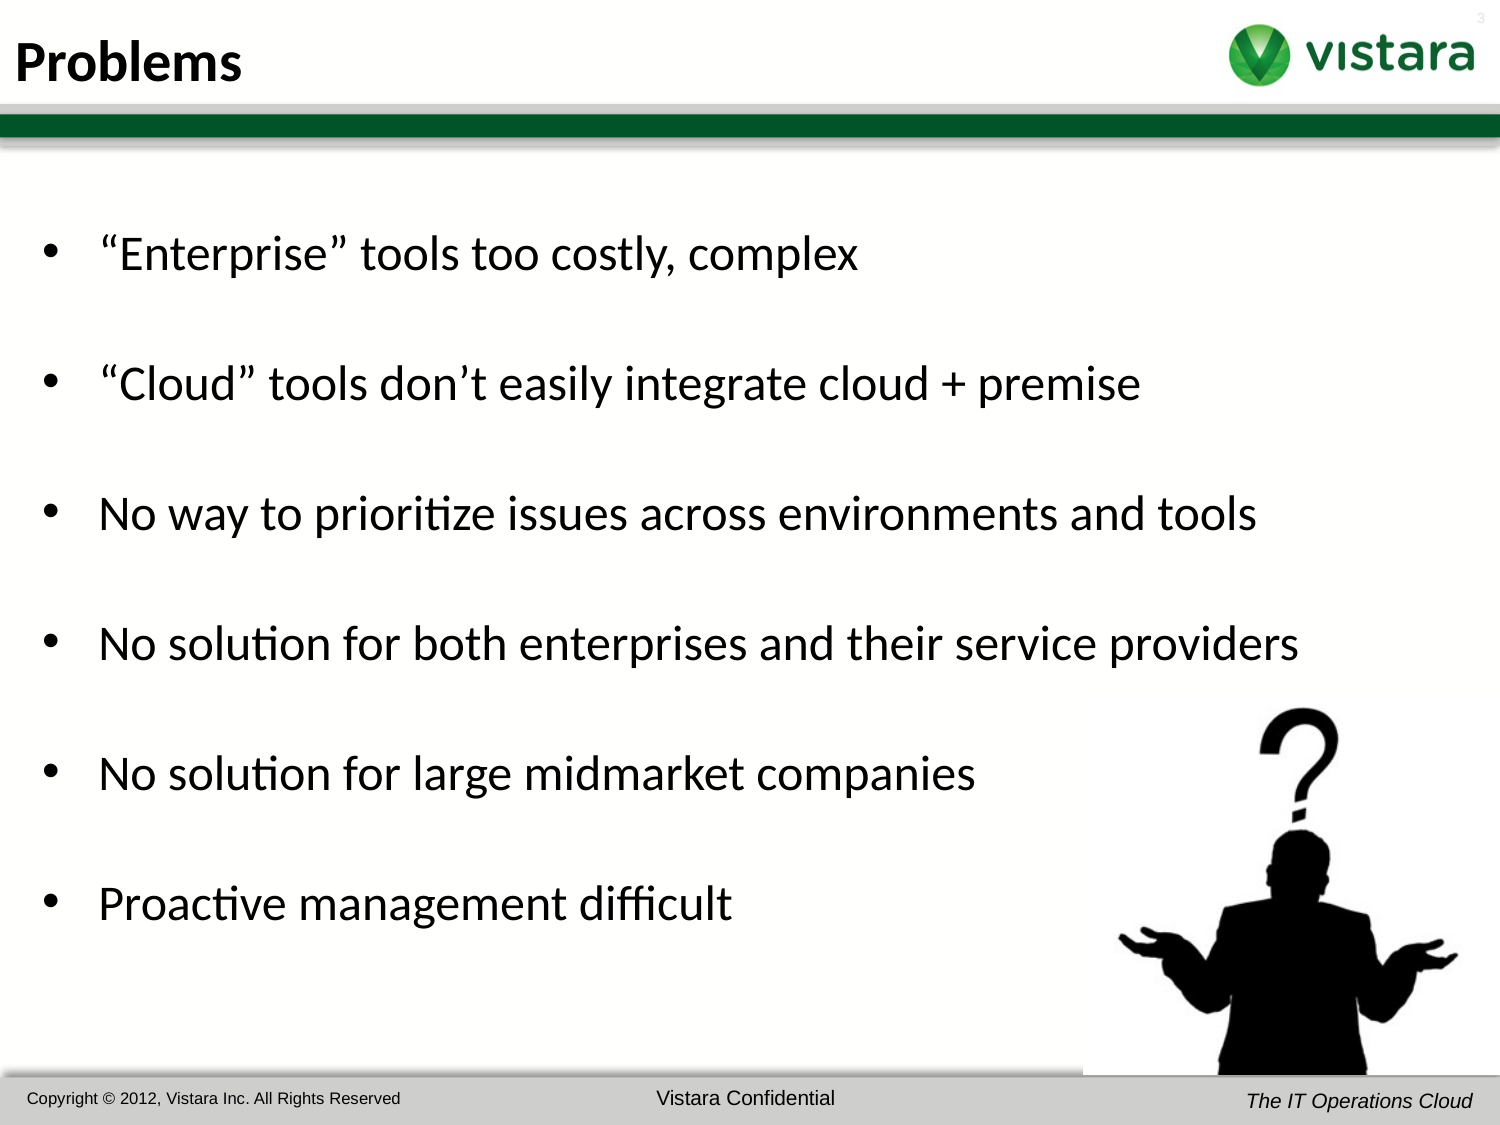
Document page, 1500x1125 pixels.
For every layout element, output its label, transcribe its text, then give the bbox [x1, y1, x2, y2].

title Problems [0, 0, 1288, 117]
list “Enterprise” tools too costly, complex “Cloud” tools don’t easily integrate cloud + premise No way to prioritize issues across environments and tools No solution for both enterprises and their service providers No solution for large midmarket companies Proactive management difficult [26, 152, 1500, 327]
picture [1288, 0, 1500, 104]
picture [1082, 697, 1500, 1076]
